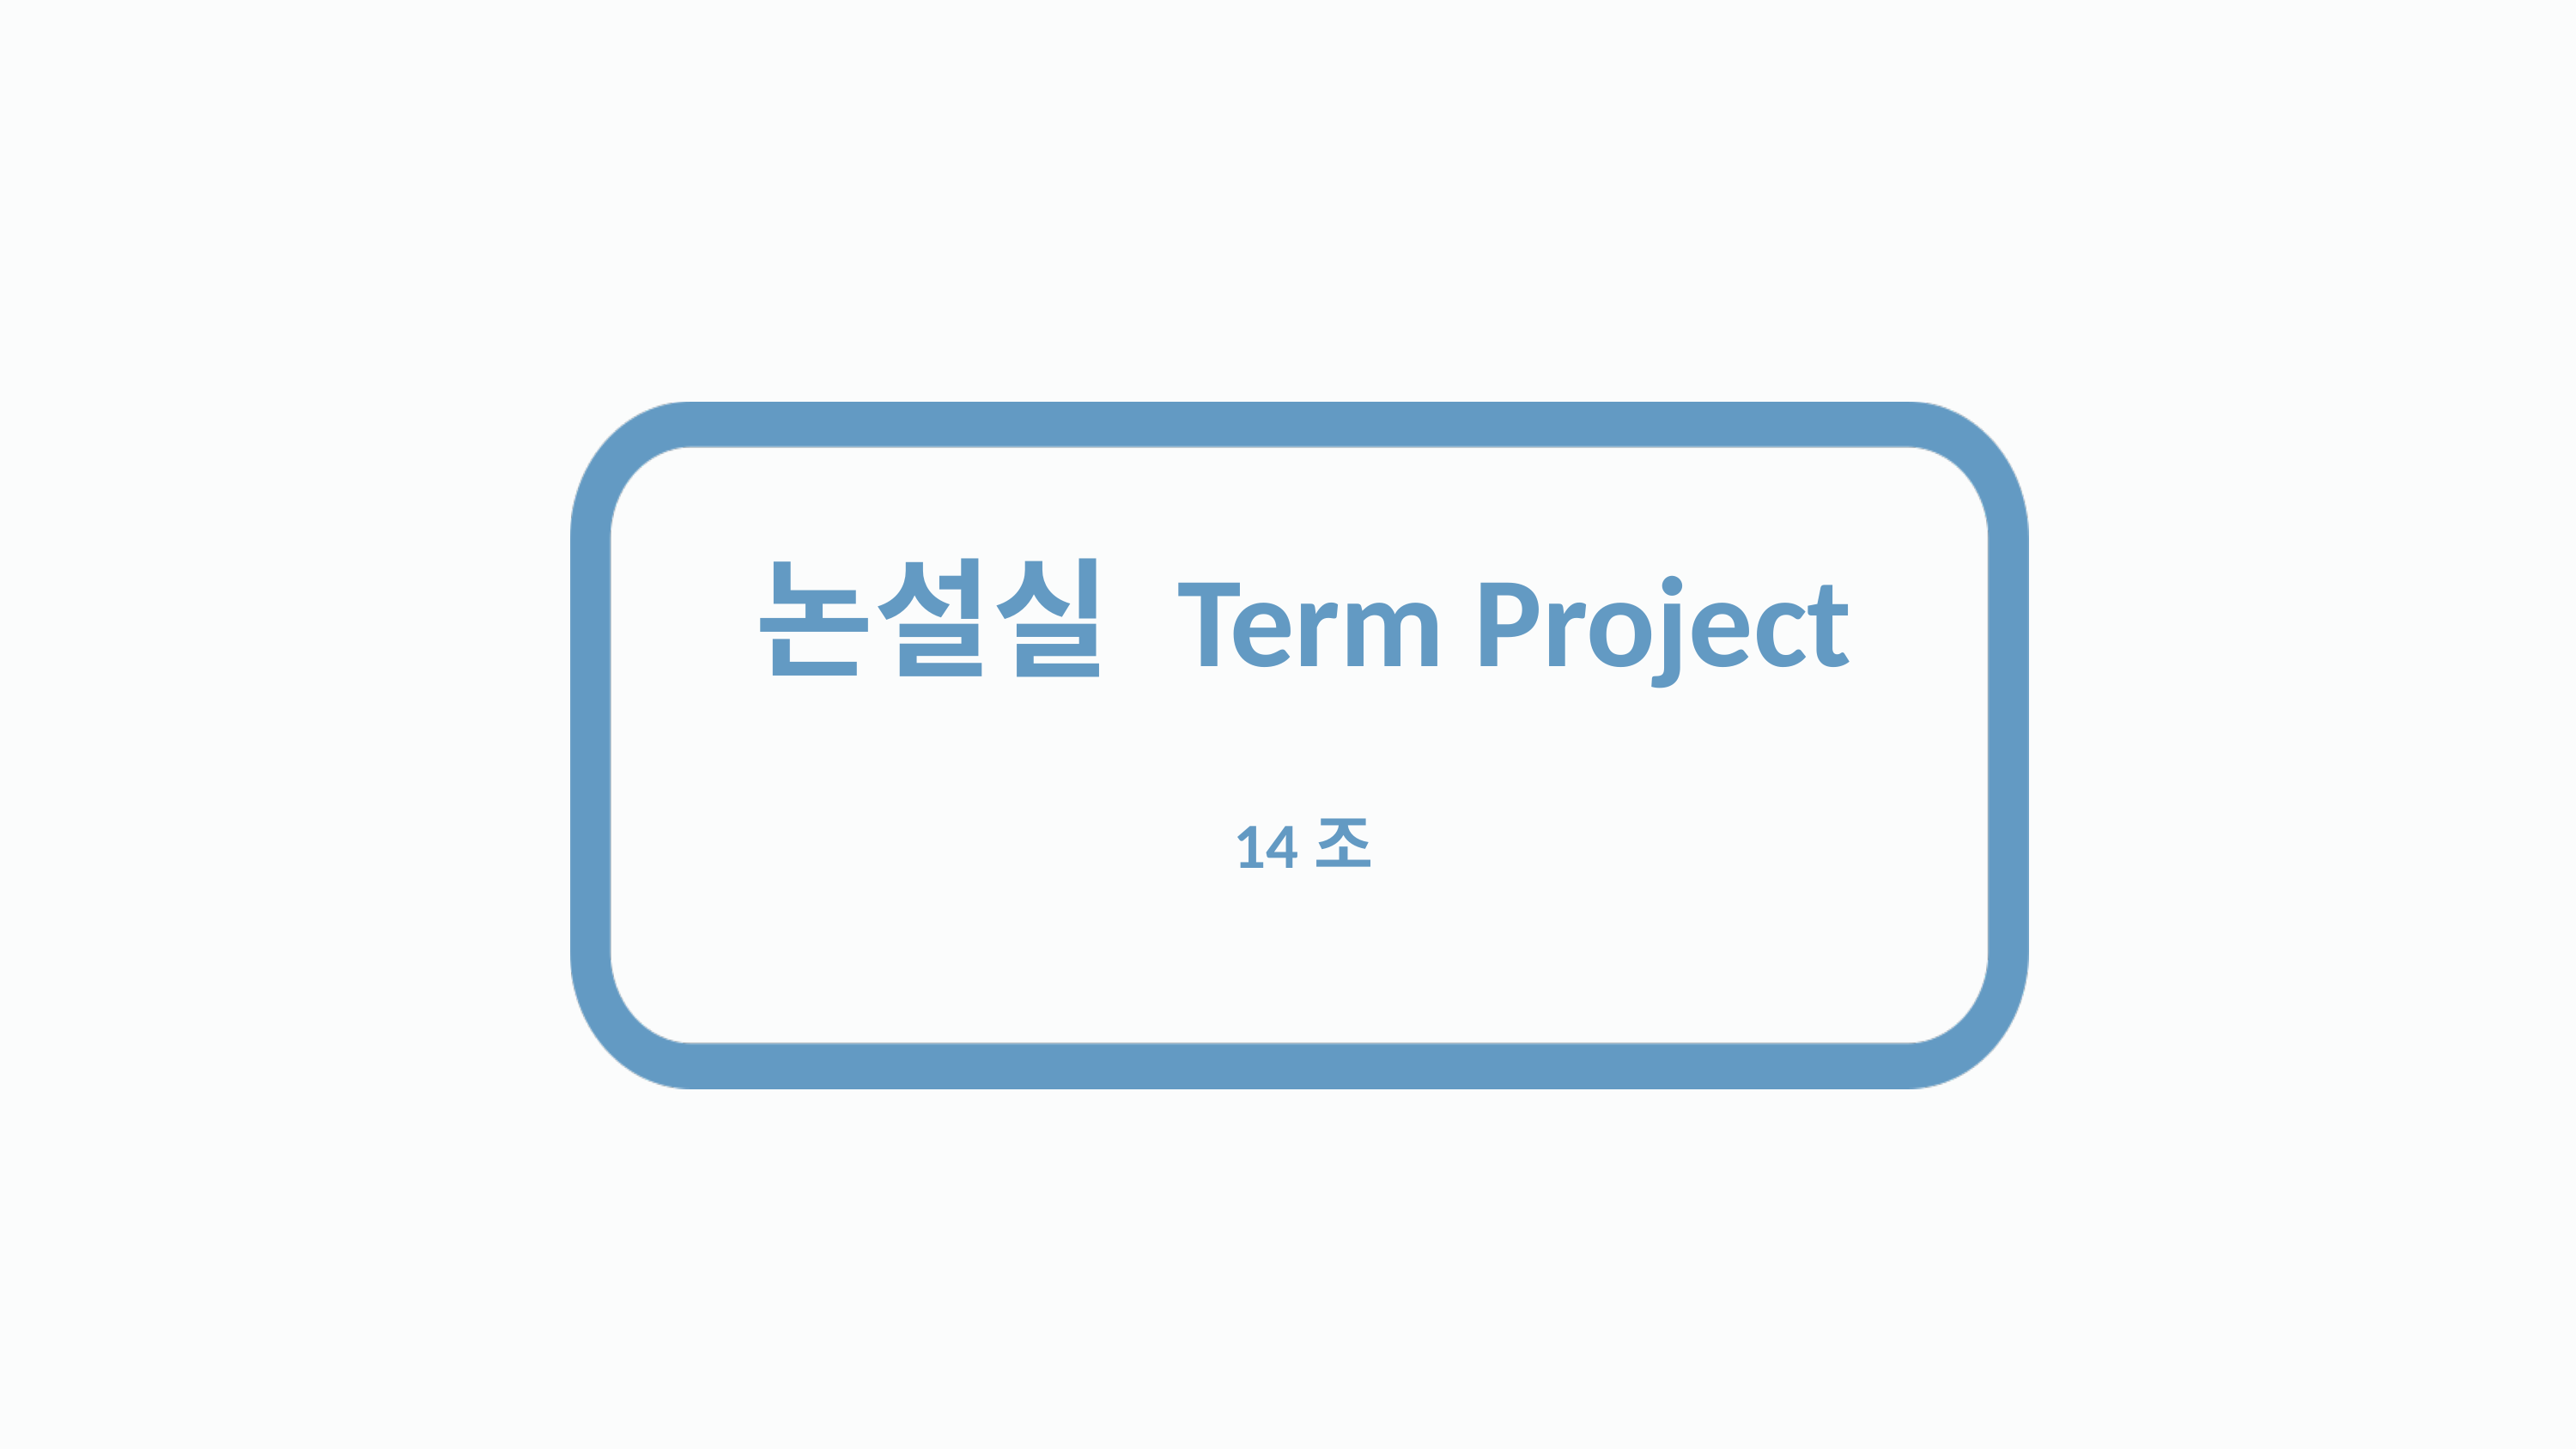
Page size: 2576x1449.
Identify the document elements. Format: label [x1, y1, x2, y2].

text_box [569, 402, 2029, 1090]
